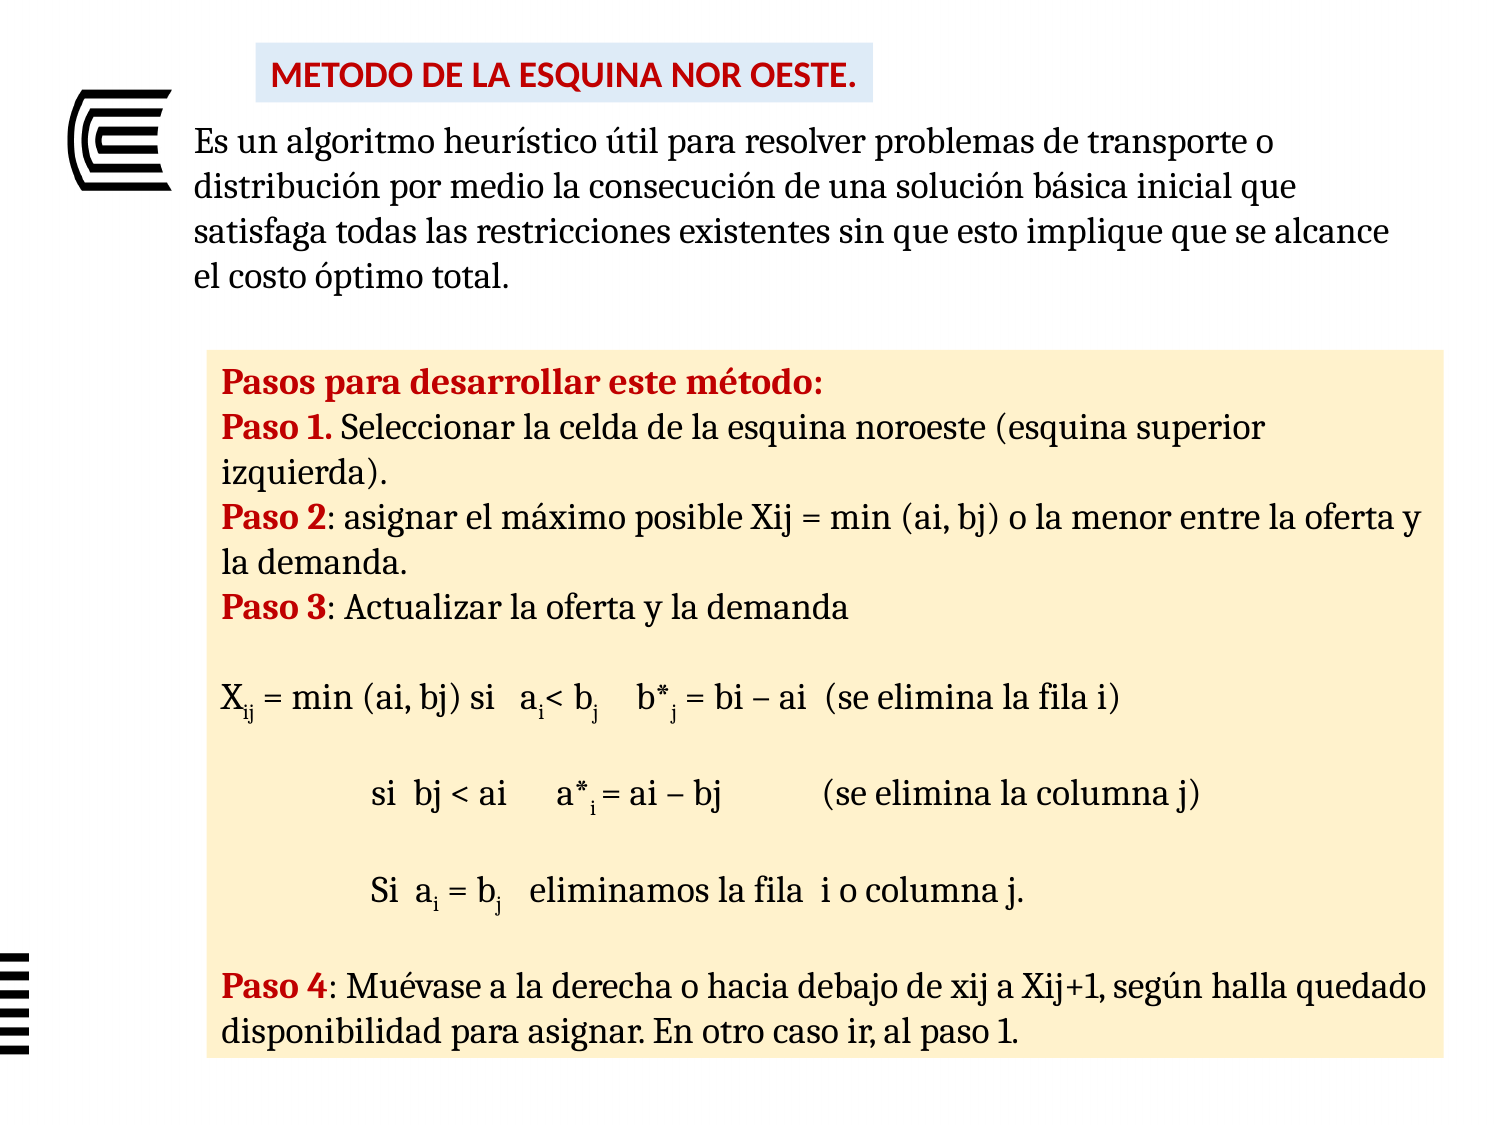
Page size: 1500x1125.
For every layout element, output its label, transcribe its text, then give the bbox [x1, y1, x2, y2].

text_box METODO DE LA ESQUINA NOR OESTE. [255, 42, 873, 103]
text_box Es un algoritmo heurístico útil para resolver problemas de transporte o distribución por medio la consecución de una solución básica inicial que satisfaga todas las restricciones existentes sin que esto implique que se alcance el costo óptimo total. [178, 108, 1413, 303]
picture [0, 0, 1500, 1125]
text_box Pasos para desarrollar este método: Paso 1. Seleccionar la celda de la esquina noroeste (esquina superior izquierda). Paso 2: asignar el máximo posible Xij = min (ai, bj) o la menor entre la oferta y la demanda. Paso 3: Actualizar la oferta y la demanda Xij = min (ai, bj) si ai< bj b*j = bi – ai (se elimina la fila i) si bj < ai a*i = ai – bj (se elimina la columna j) Si ai = bj eliminamos la fila i o columna j. Paso 4: Muévase a la derecha o hacia debajo de xij a Xij+1, según halla quedado disponibilidad para asignar. En otro caso ir, al paso 1. [206, 349, 1444, 1058]
